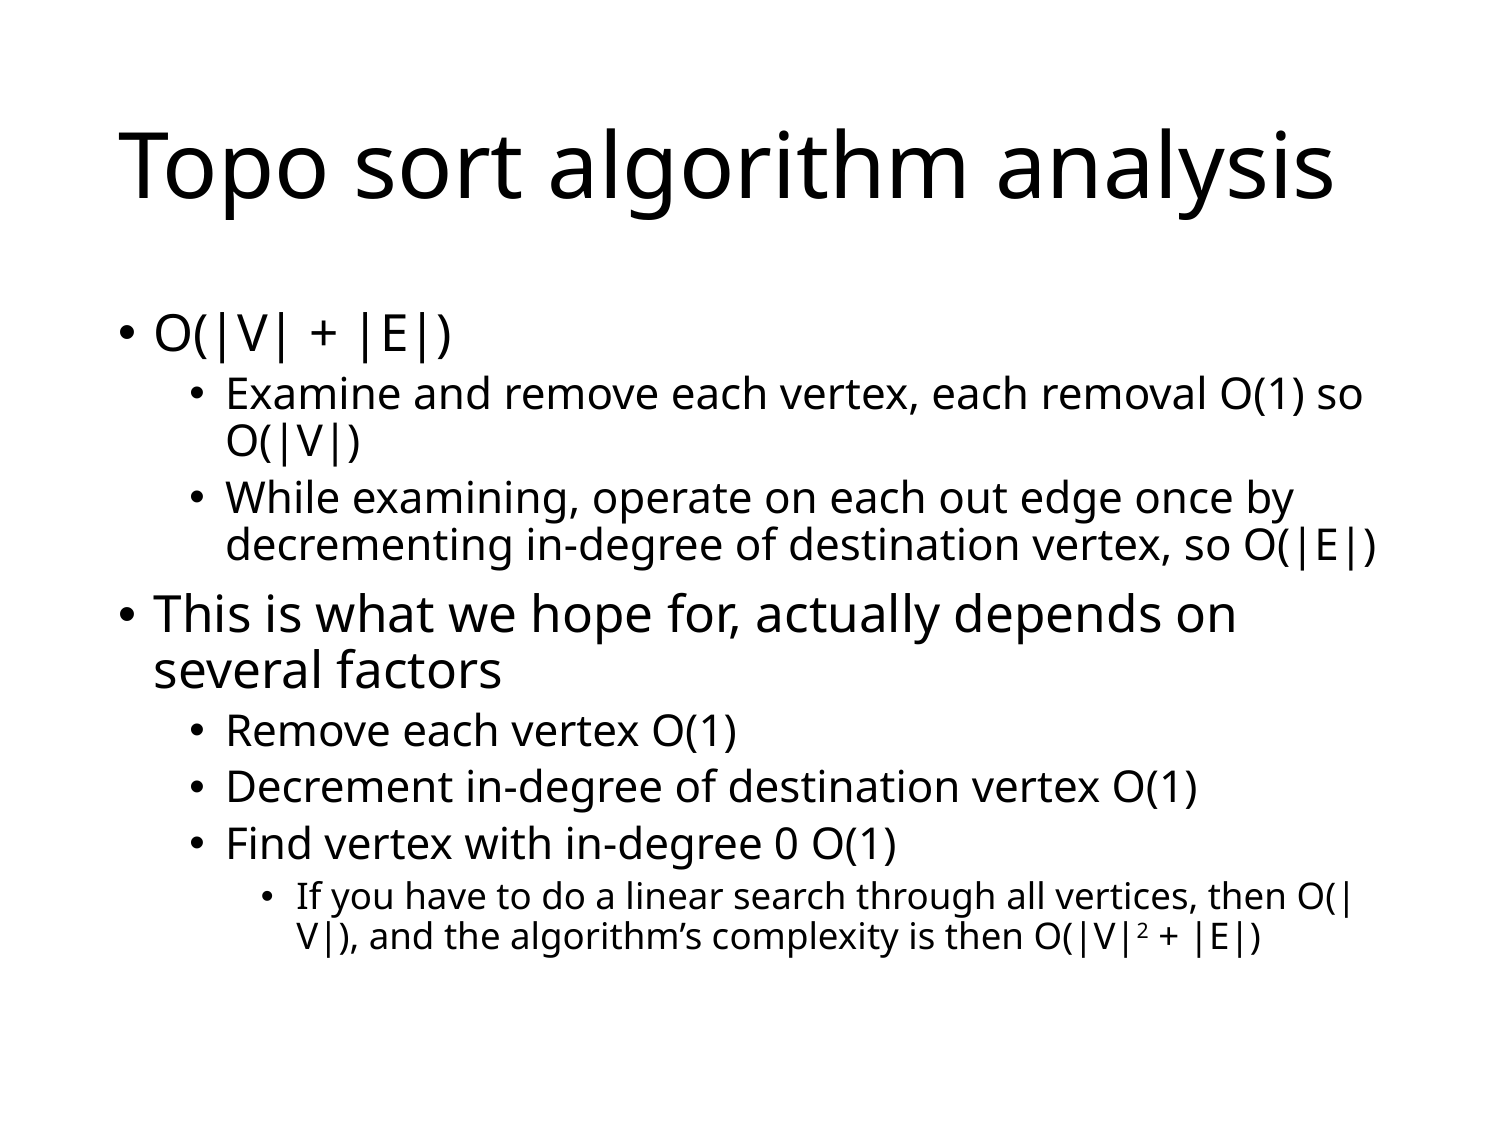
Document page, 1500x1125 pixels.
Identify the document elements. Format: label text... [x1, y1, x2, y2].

list O(|V| + |E|) Examine and remove each vertex, each removal O(1) so O(|V|) While examining, operate on each out edge once by decrementing in-degree of destination vertex, so O(|E|) This is what we hope for, actually depends on several factors Remove each vertex O(1) Decrement in-degree of destination vertex O(1) Find vertex with in-degree 0 O(1) If you have to do a linear search through all vertices, then O(|V|), and the algorithm’s complexity is then O(|V|2 + |E|) [103, 299, 1397, 1014]
title Topo sort algorithm analysis [103, 59, 1397, 278]
